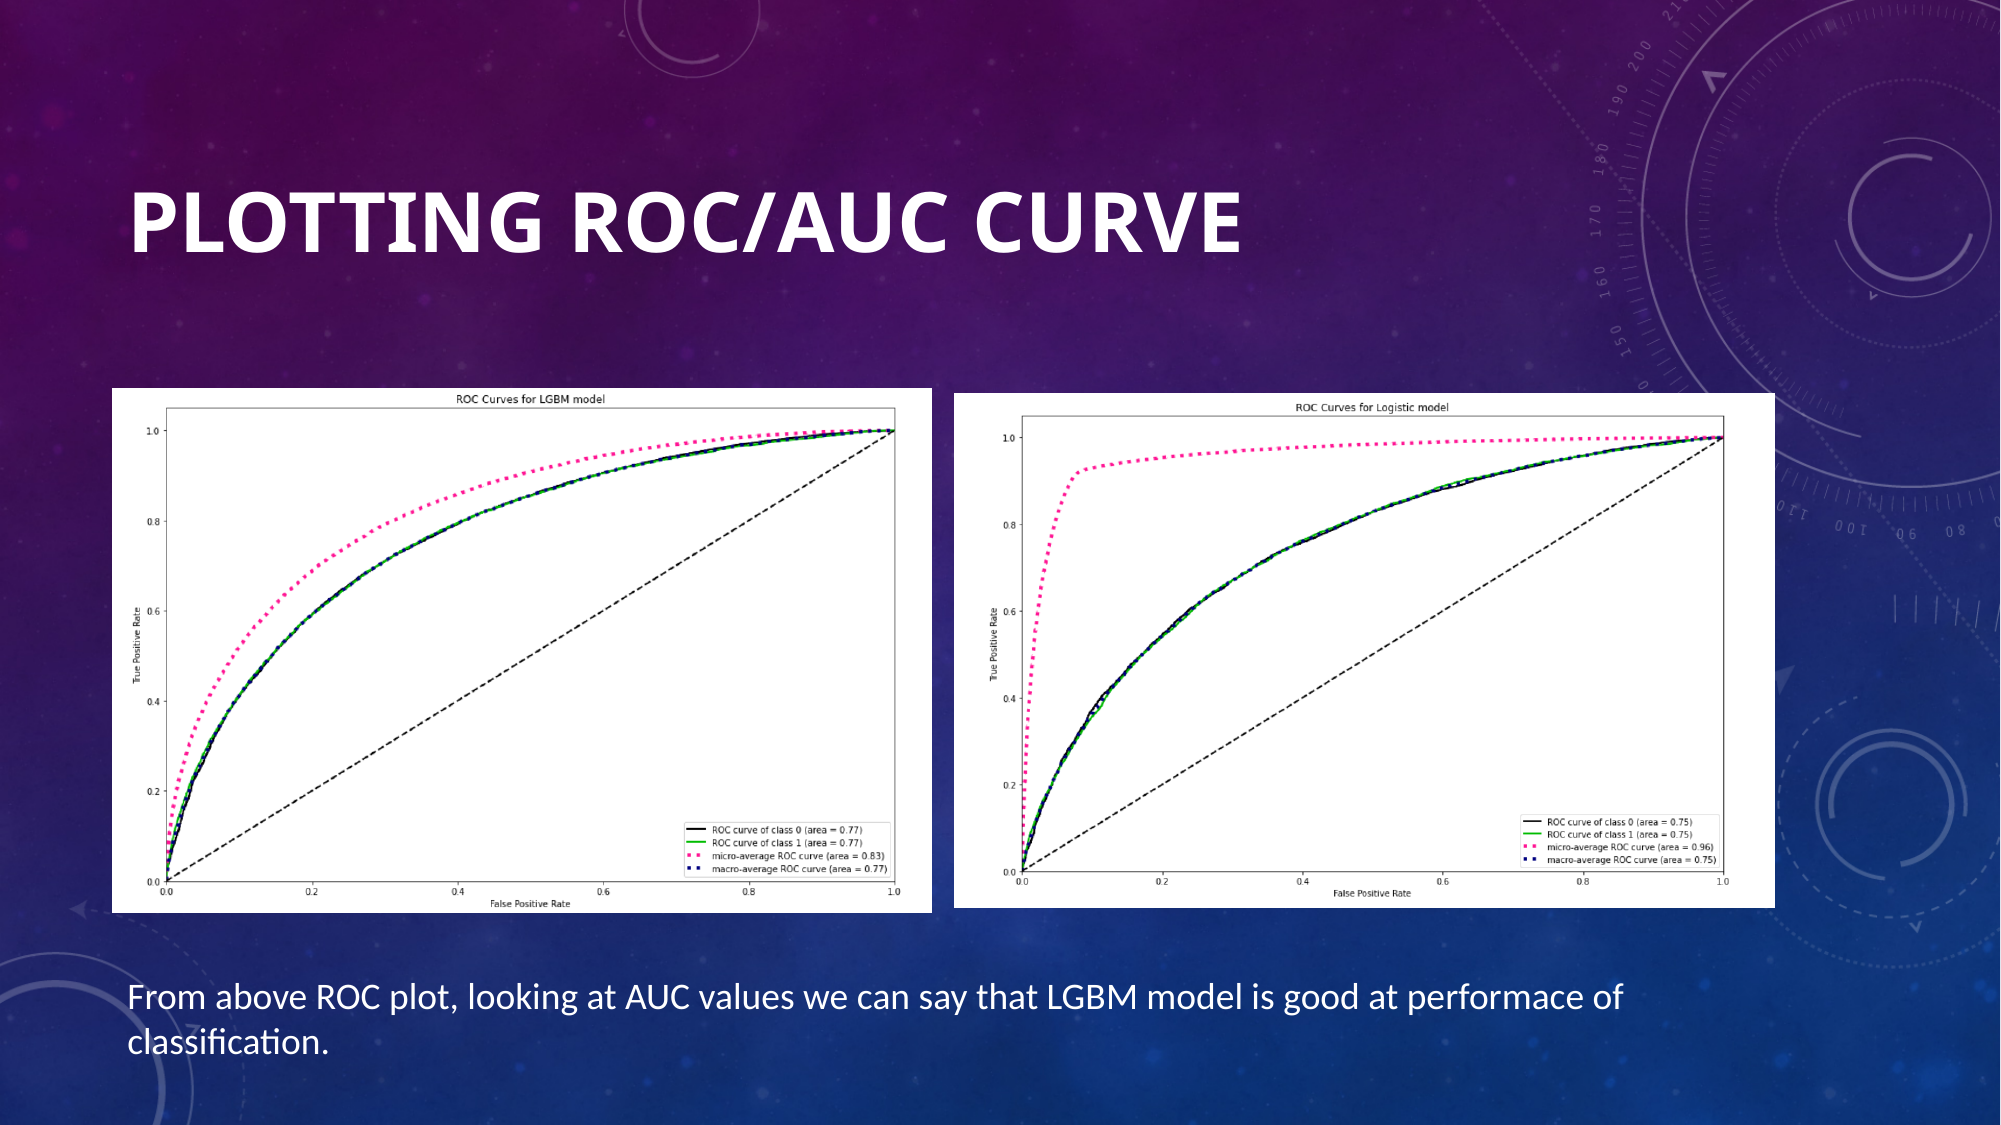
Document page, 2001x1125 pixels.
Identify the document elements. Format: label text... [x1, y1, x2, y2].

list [954, 393, 1775, 908]
picture [0, 0, 2001, 1125]
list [112, 388, 933, 913]
title Plotting ROC/AUC Curve [112, 99, 1775, 339]
text_box From above ROC plot, looking at AUC values we can say that LGBM model is good at performace of classification. [112, 964, 1734, 1070]
